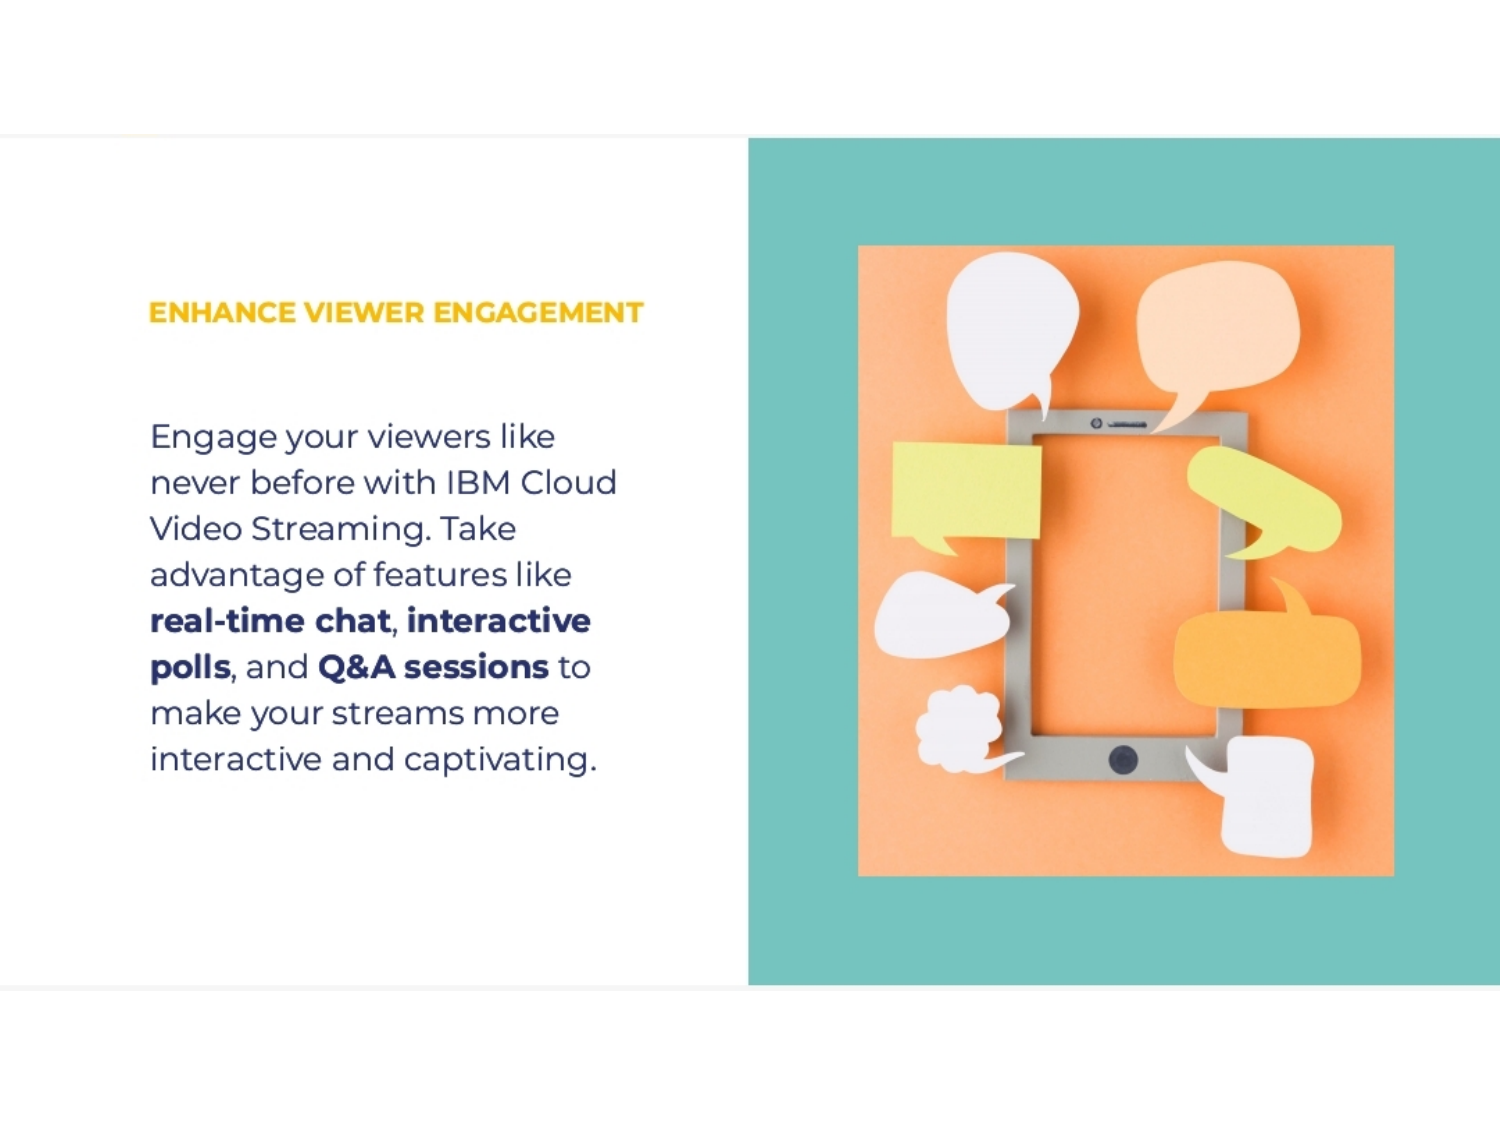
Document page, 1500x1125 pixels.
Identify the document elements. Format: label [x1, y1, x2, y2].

picture [0, 134, 1500, 991]
